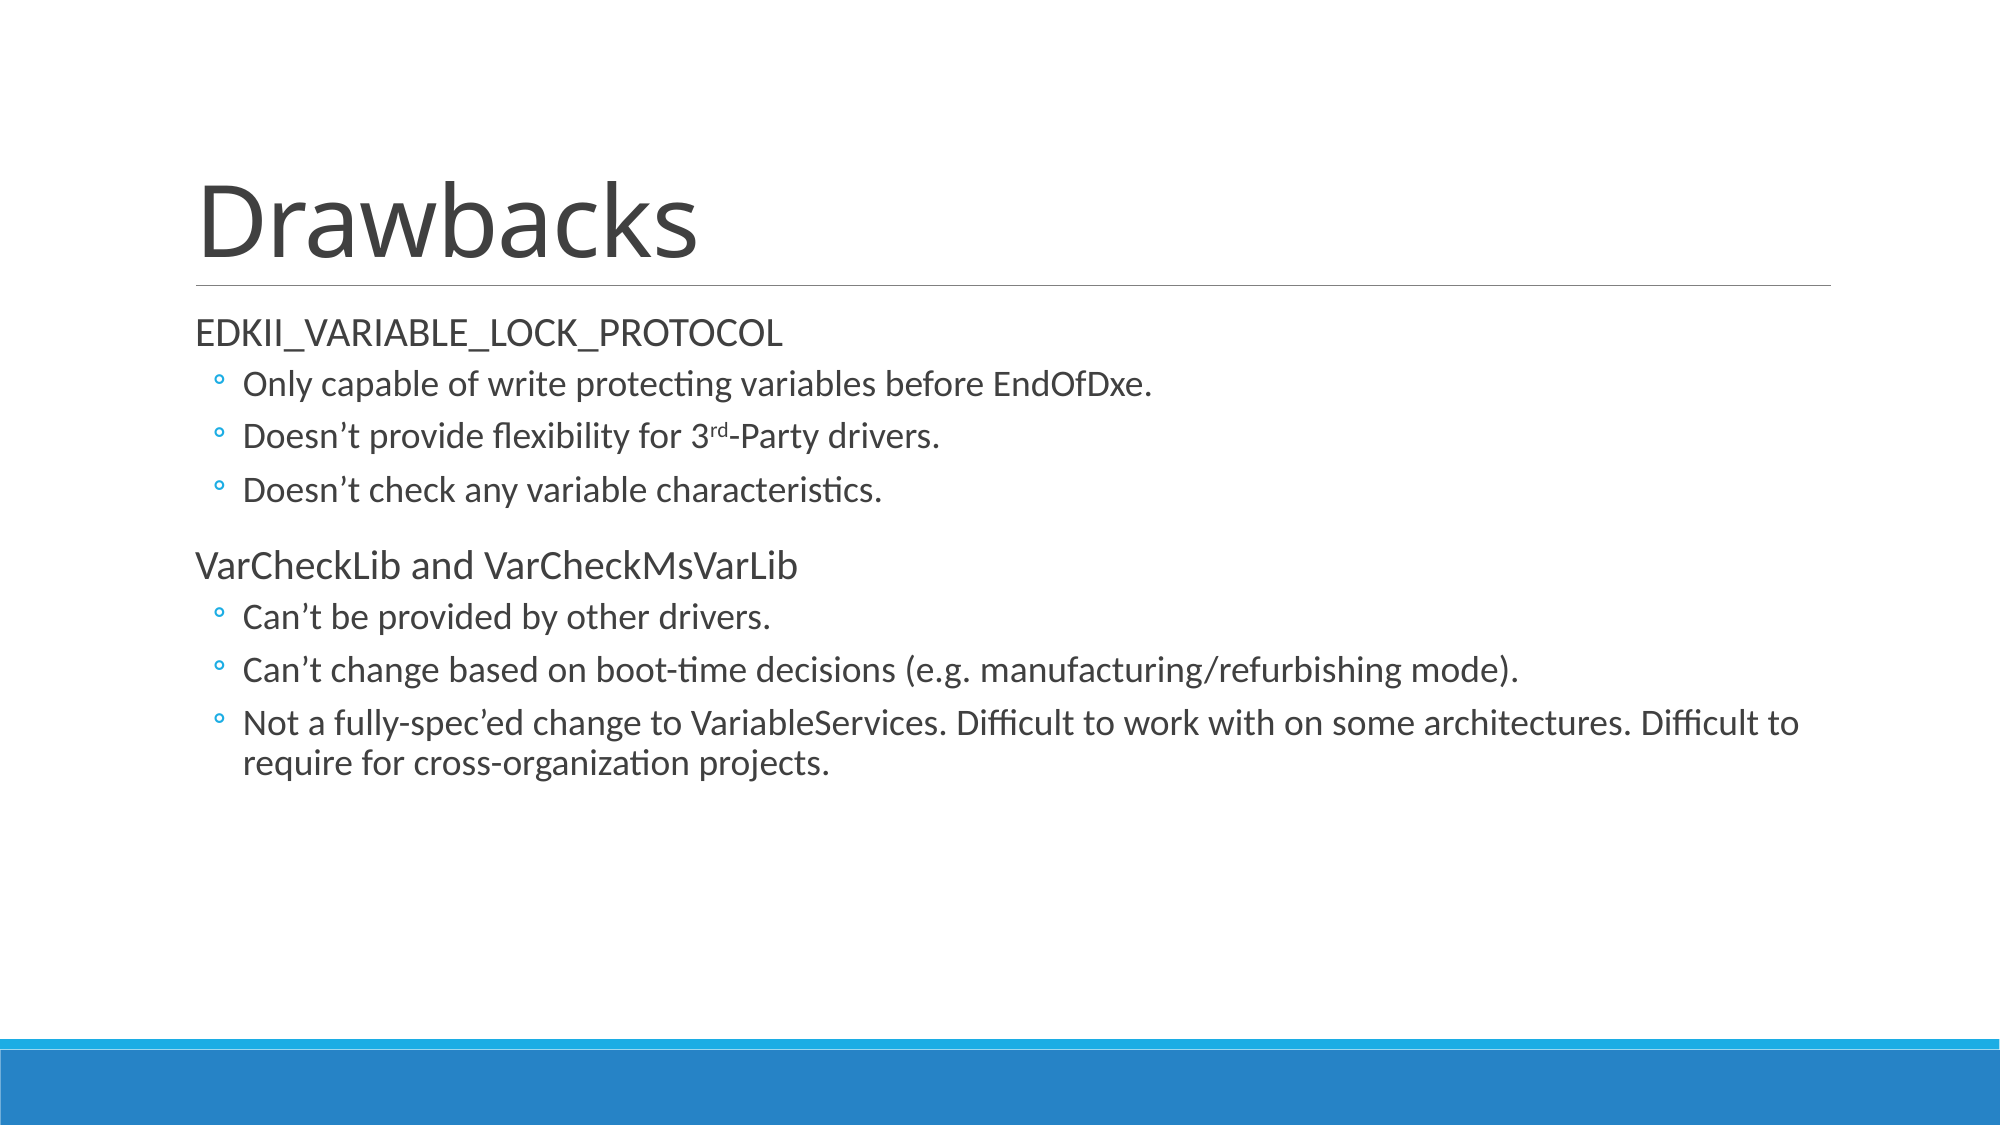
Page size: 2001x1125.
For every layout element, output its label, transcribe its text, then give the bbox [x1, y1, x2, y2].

list EDKII_VARIABLE_LOCK_PROTOCOL Only capable of write protecting variables before EndOfDxe. Doesn’t provide flexibility for 3rd-Party drivers. Doesn’t check any variable characteristics. VarCheckLib and VarCheckMsVarLib Can’t be provided by other drivers. Can’t change based on boot-time decisions (e.g. manufacturing/refurbishing mode). Not a fully-spec’ed change to VariableServices. Difficult to work with on some architectures. Difficult to require for cross-organization projects. [180, 302, 1830, 963]
title Drawbacks [180, 47, 1830, 285]
